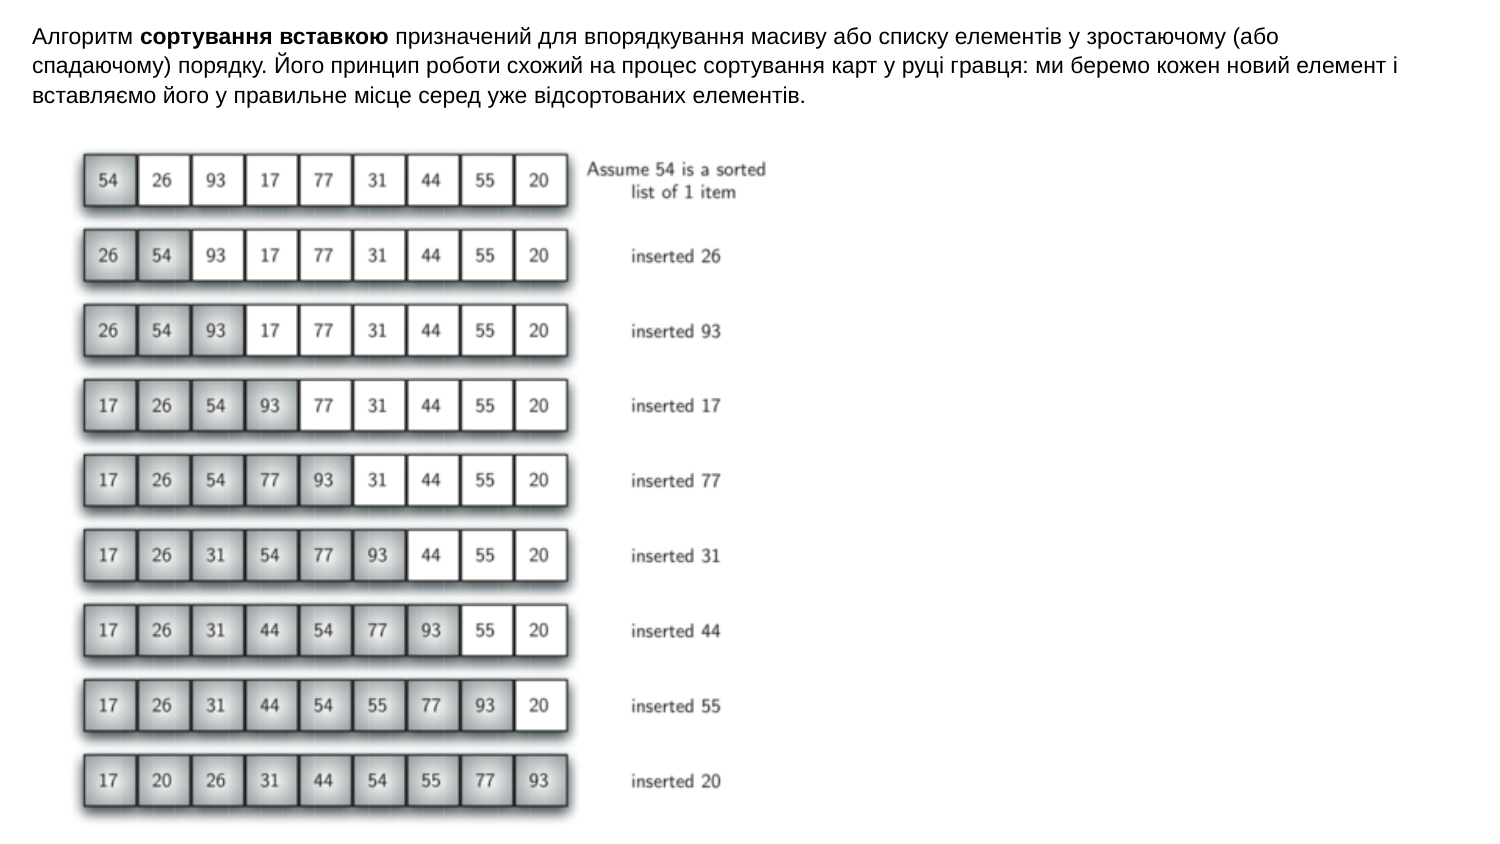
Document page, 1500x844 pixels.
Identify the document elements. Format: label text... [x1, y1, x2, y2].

list Алгоритм сортування вставкою призначений для впорядкування масиву або списку елементів у зростаючому (або спадаючому) порядку. Його принцип роботи схожий на процес сортування карт у руці гравця: ми беремо кожен новий елемент і вставляємо його у правильне місце серед уже відсортованих елементів. [17, 5, 1415, 566]
picture [51, 127, 809, 844]
